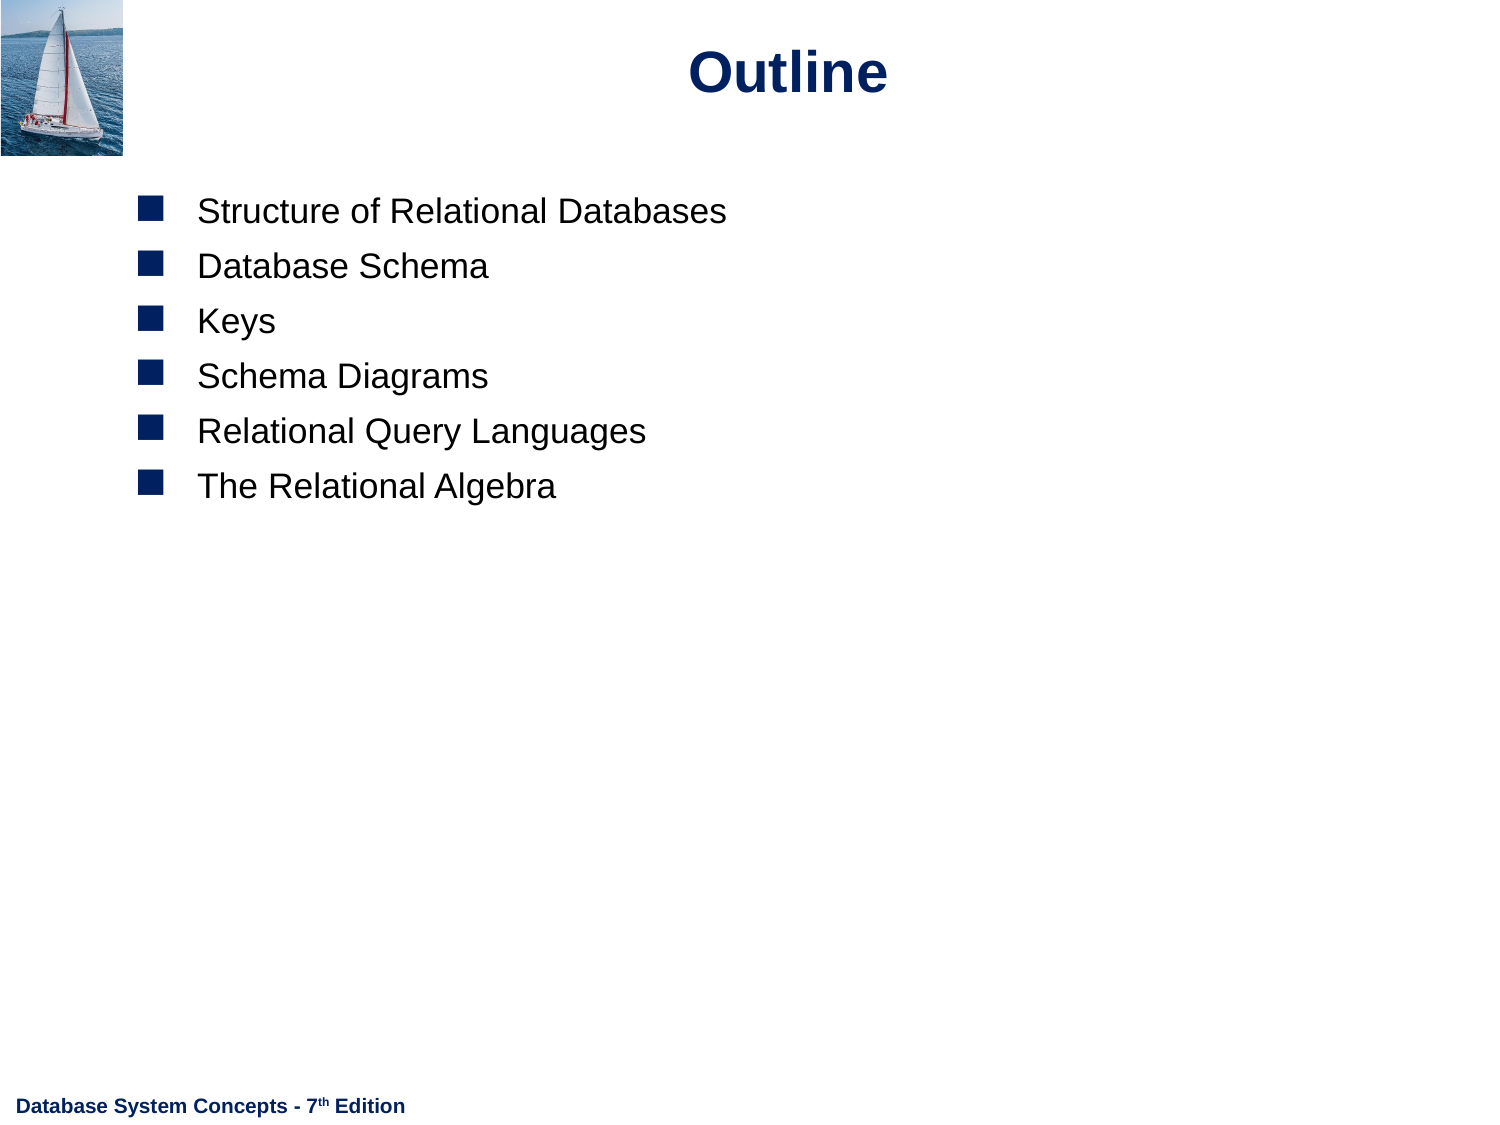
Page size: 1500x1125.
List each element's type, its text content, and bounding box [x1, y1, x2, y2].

list Structure of Relational Databases Database Schema Keys Schema Diagrams Relational Query Languages The Relational Algebra [126, 181, 1356, 636]
picture [0, 0, 123, 156]
title Outline [125, 18, 1452, 120]
